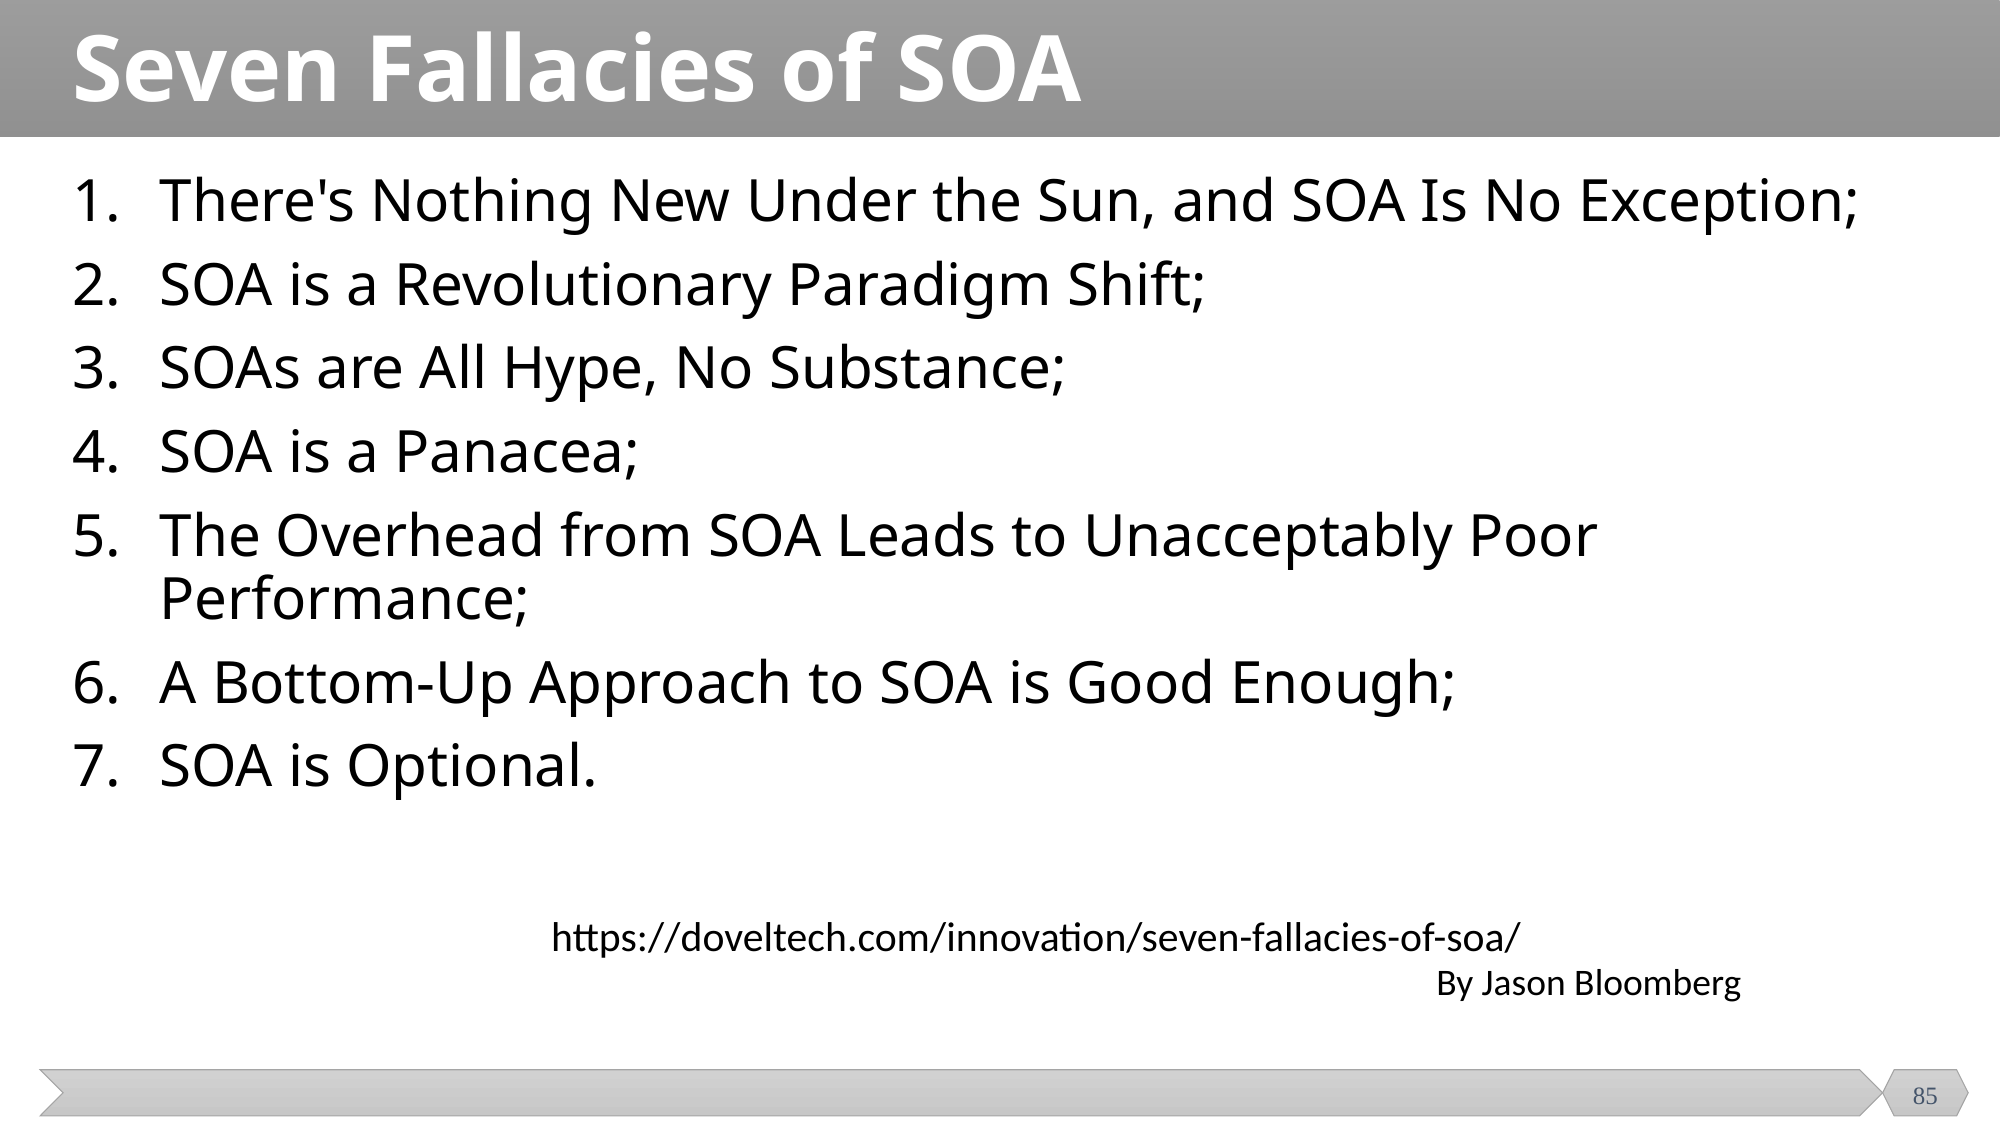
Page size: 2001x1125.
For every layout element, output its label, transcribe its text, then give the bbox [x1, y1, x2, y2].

title Seven Fallacies of SOA [56, 0, 1969, 137]
text_box https://doveltech.com/innovation/seven-fallacies-of-soa/ [536, 902, 1774, 968]
list There's Nothing New Under the Sun, and SOA Is No Exception; SOA is a Revolutionary Paradigm Shift; SOAs are All Hype, No Substance; SOA is a Panacea; The Overhead from SOA Leads to Unacceptably Poor Performance; A Bottom-Up Approach to SOA is Good Enough; SOA is Optional. [56, 163, 1969, 1061]
slide_number 85 [1882, 1065, 1969, 1125]
text_box By Jason Bloomberg [1421, 950, 1757, 1010]
